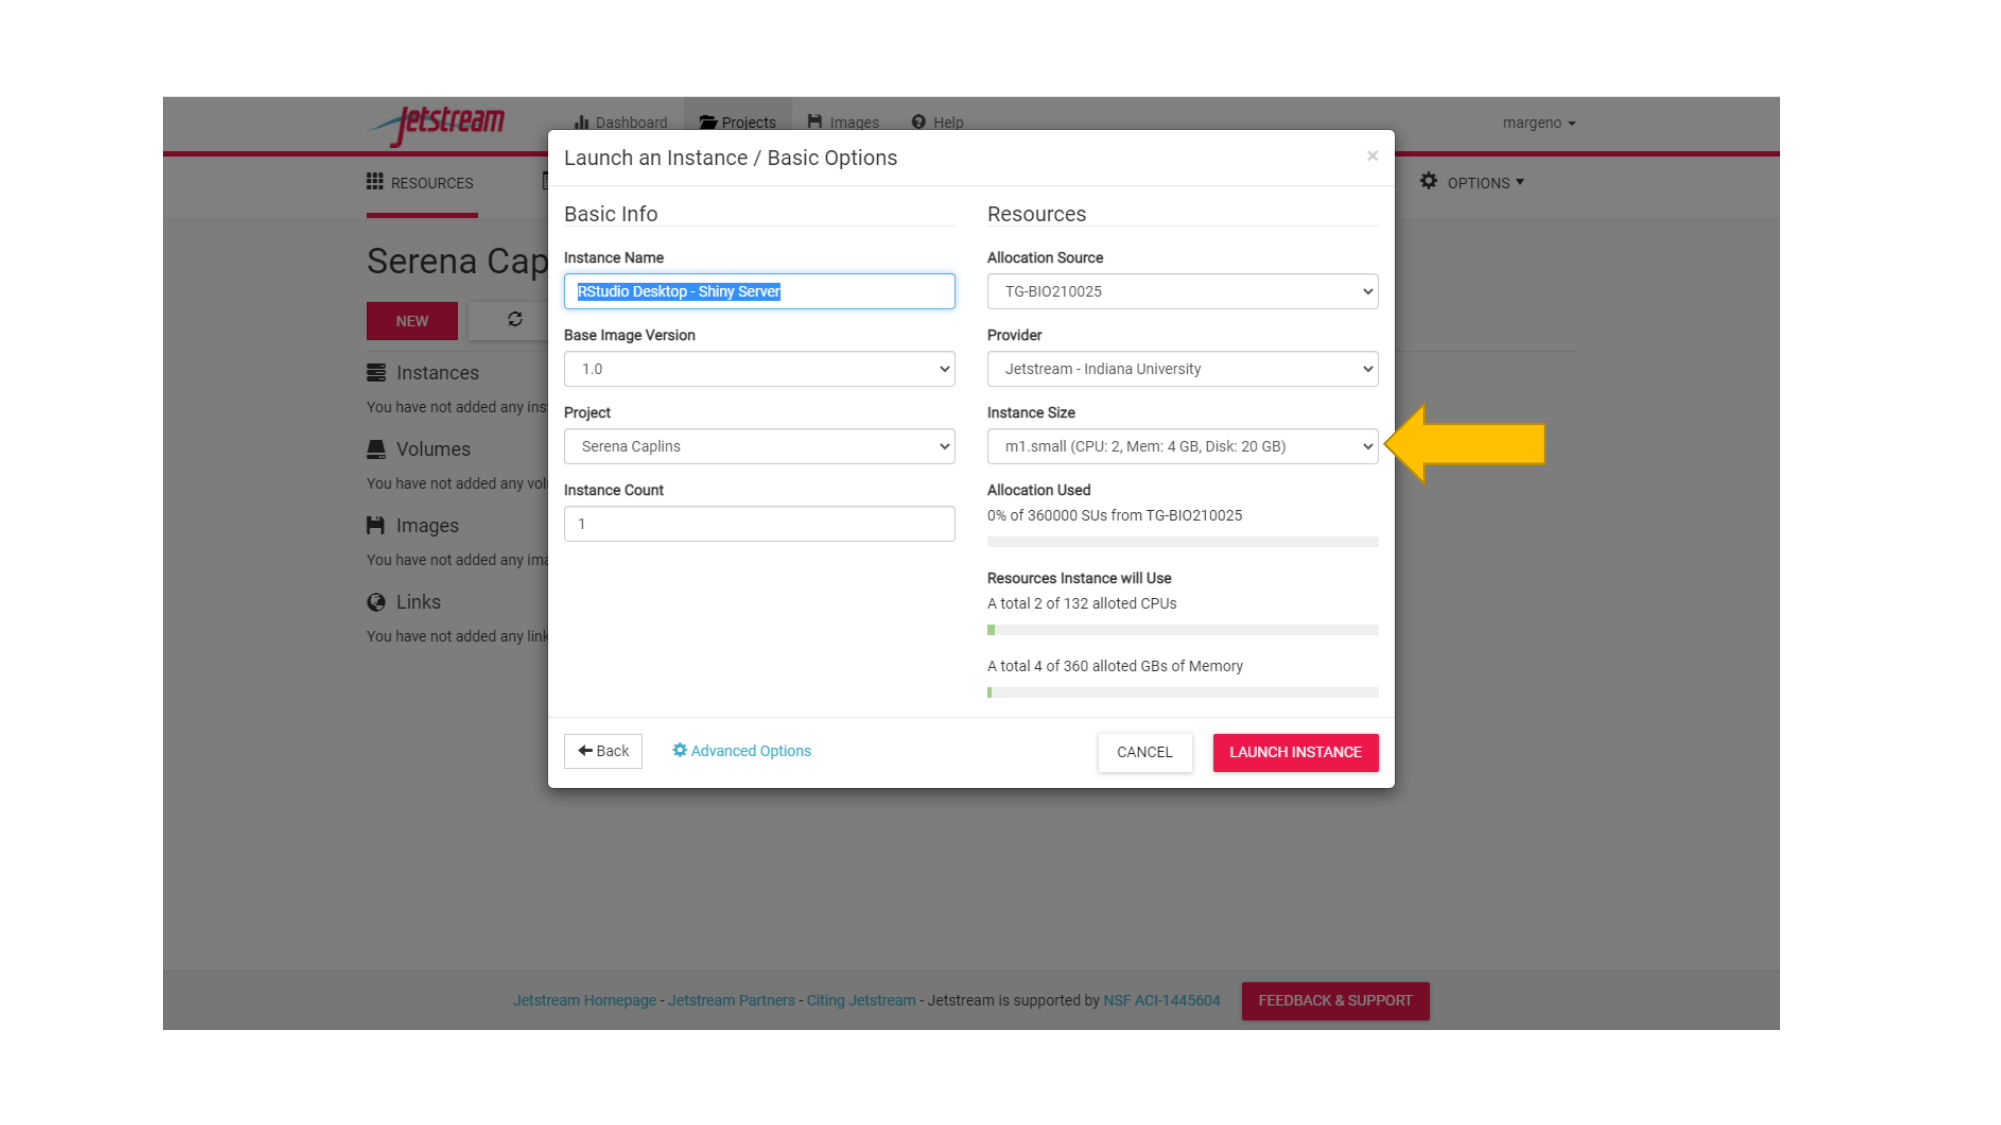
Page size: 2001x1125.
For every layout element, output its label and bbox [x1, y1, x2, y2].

list [163, 95, 1780, 1030]
